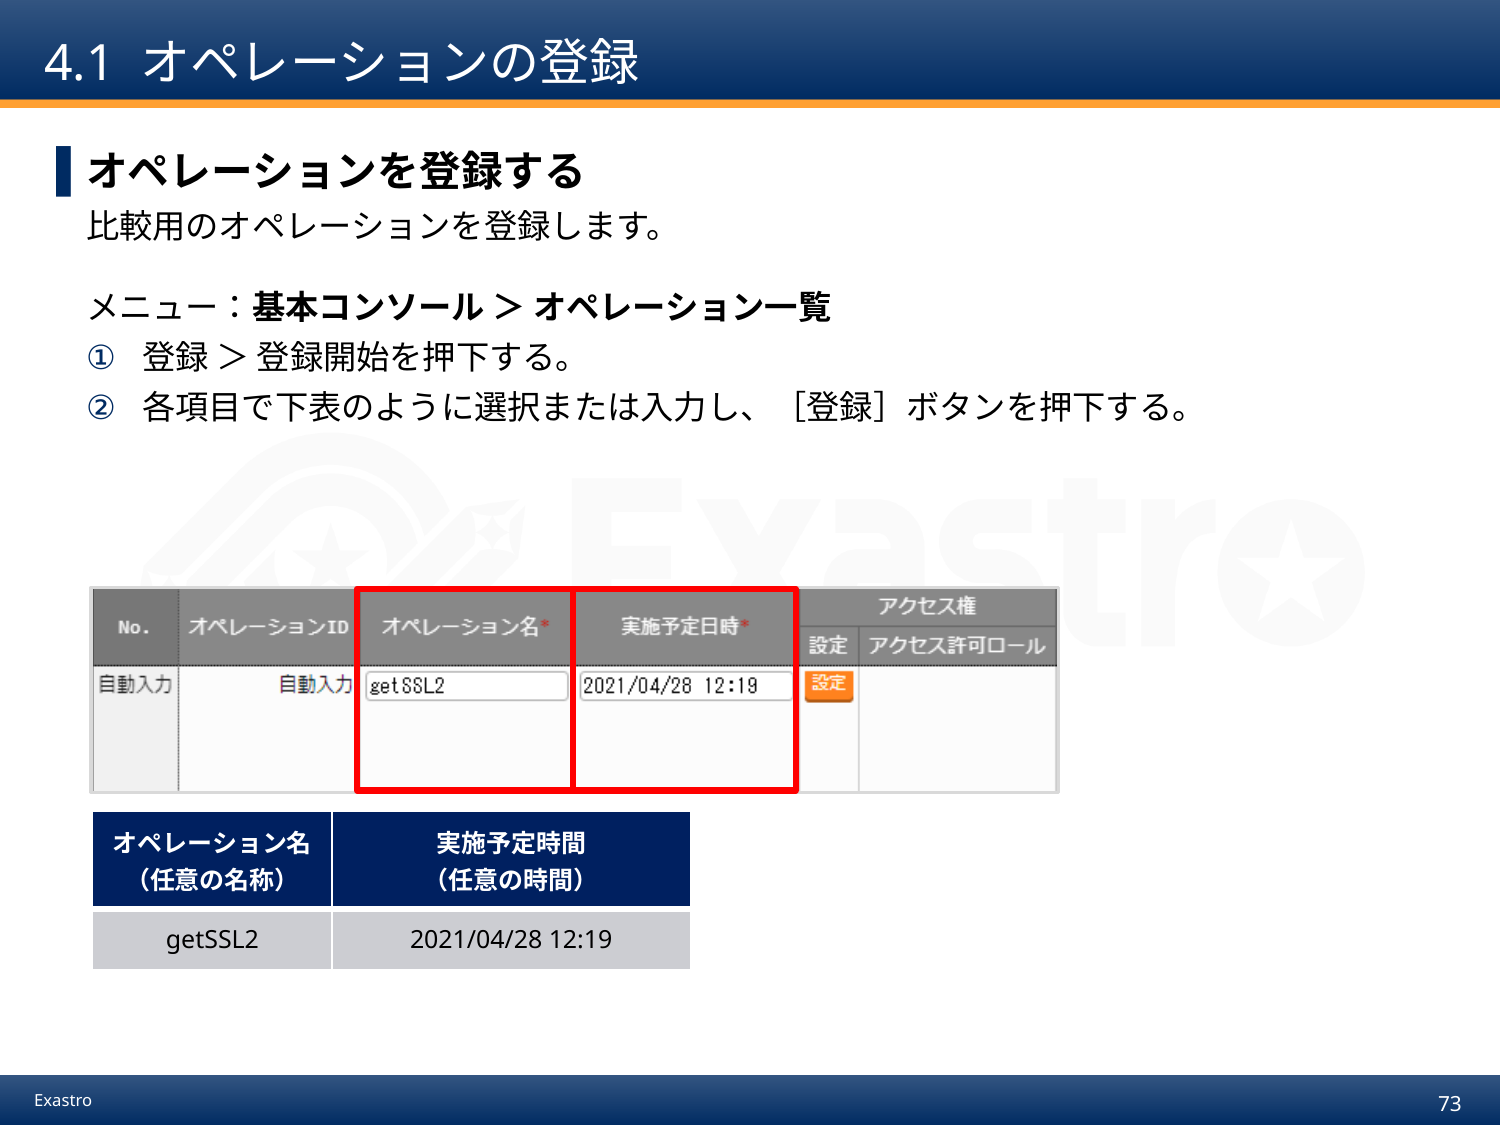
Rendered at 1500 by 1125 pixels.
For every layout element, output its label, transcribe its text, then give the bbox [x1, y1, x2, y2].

table_cell getSSL2 [93, 912, 331, 969]
table_cell 2021/04/28 12:19 [333, 912, 690, 969]
list オペレーションを登録する 比較用のオペレーションを登録します。 メニュー：基本コンソール ＞ オペレーション一覧 登録 ＞ 登録開始を押下する。 各項目で下表のように選択または入力し、［登録］ボタンを押下する。 [41, 137, 1459, 1071]
title 4.1 オペレーションの登録 [29, 18, 1471, 96]
table_header 実施予定時間 （任意の時間） [333, 812, 690, 906]
picture [0, 0, 1500, 1125]
table_header オペレーション名 （任意の名称） [93, 812, 331, 906]
